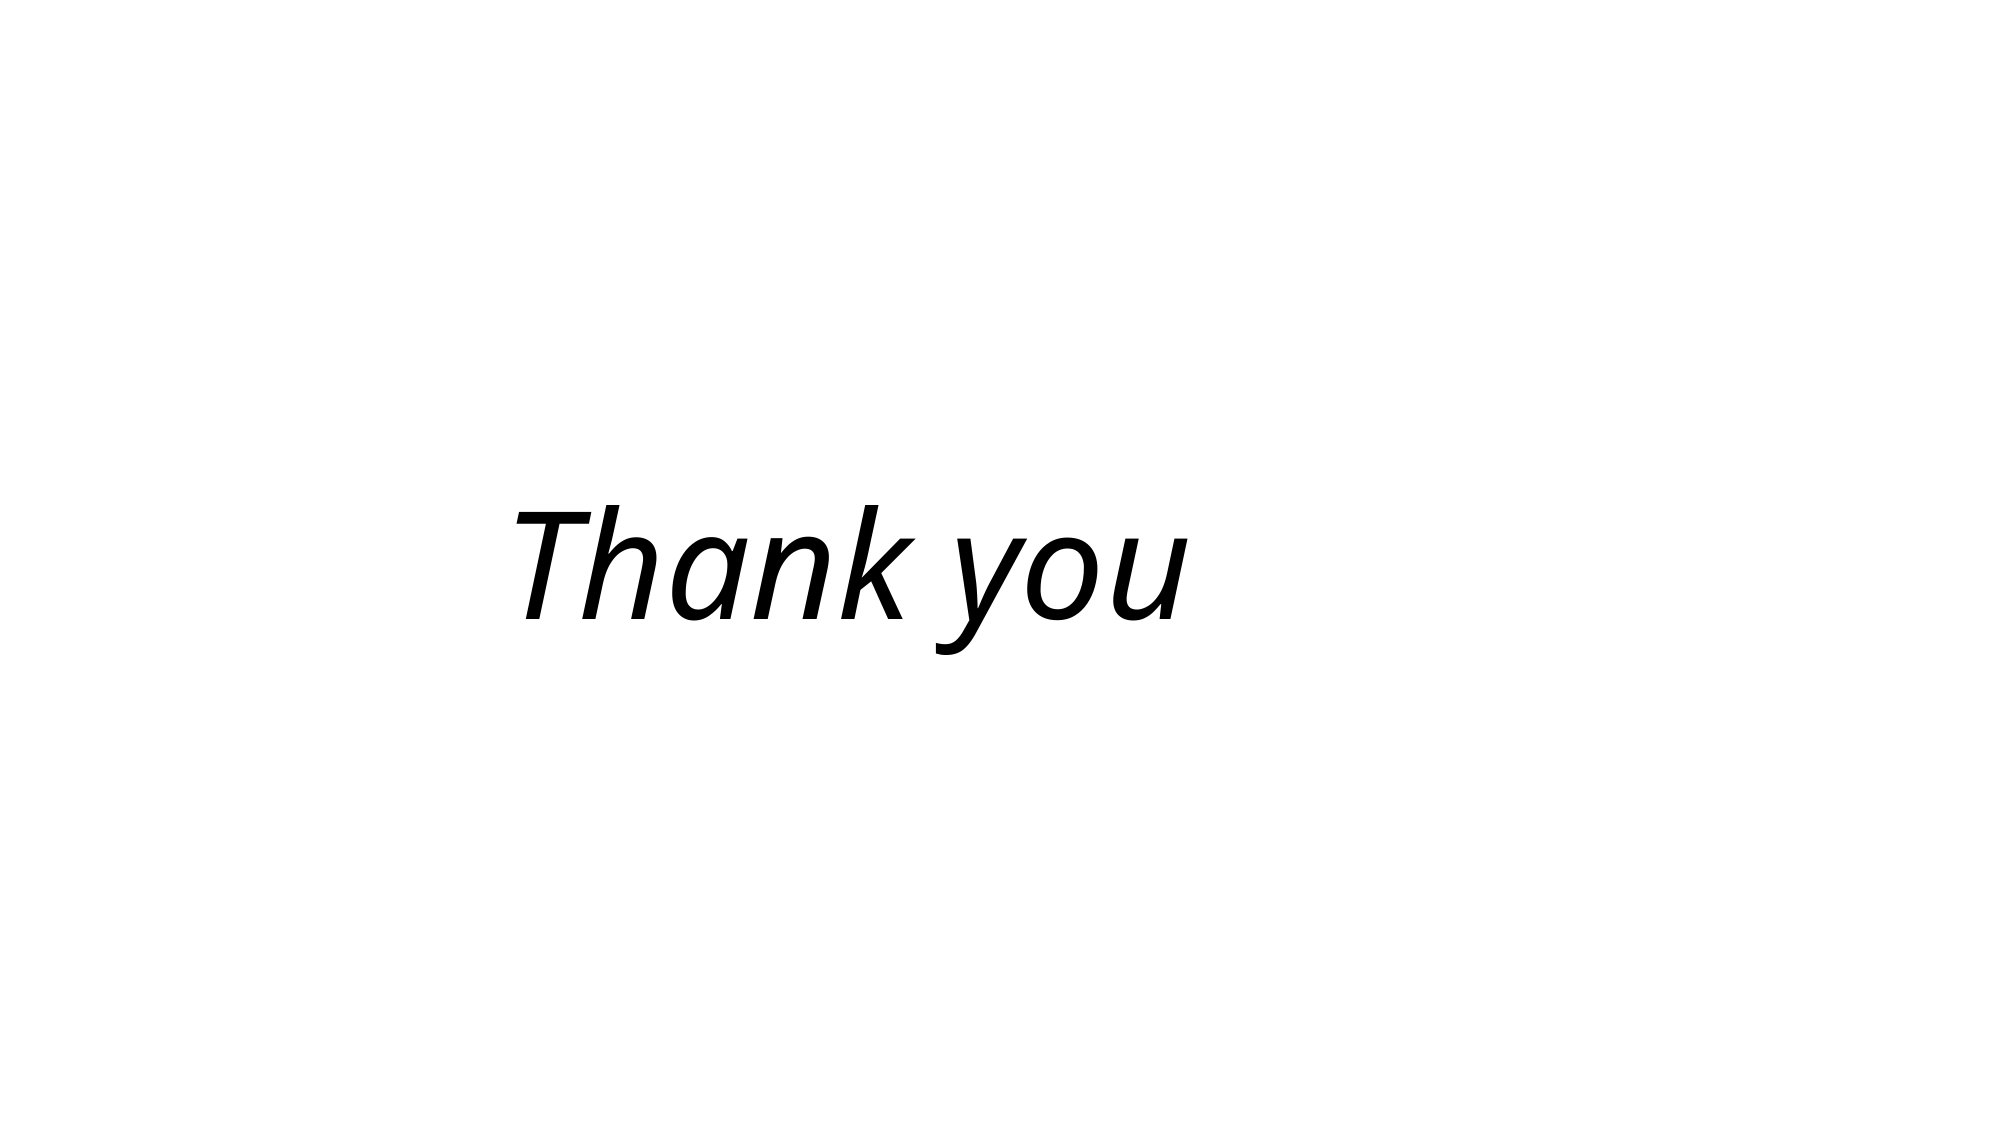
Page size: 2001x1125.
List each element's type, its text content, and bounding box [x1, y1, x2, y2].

list Thank you [137, 299, 1863, 1014]
